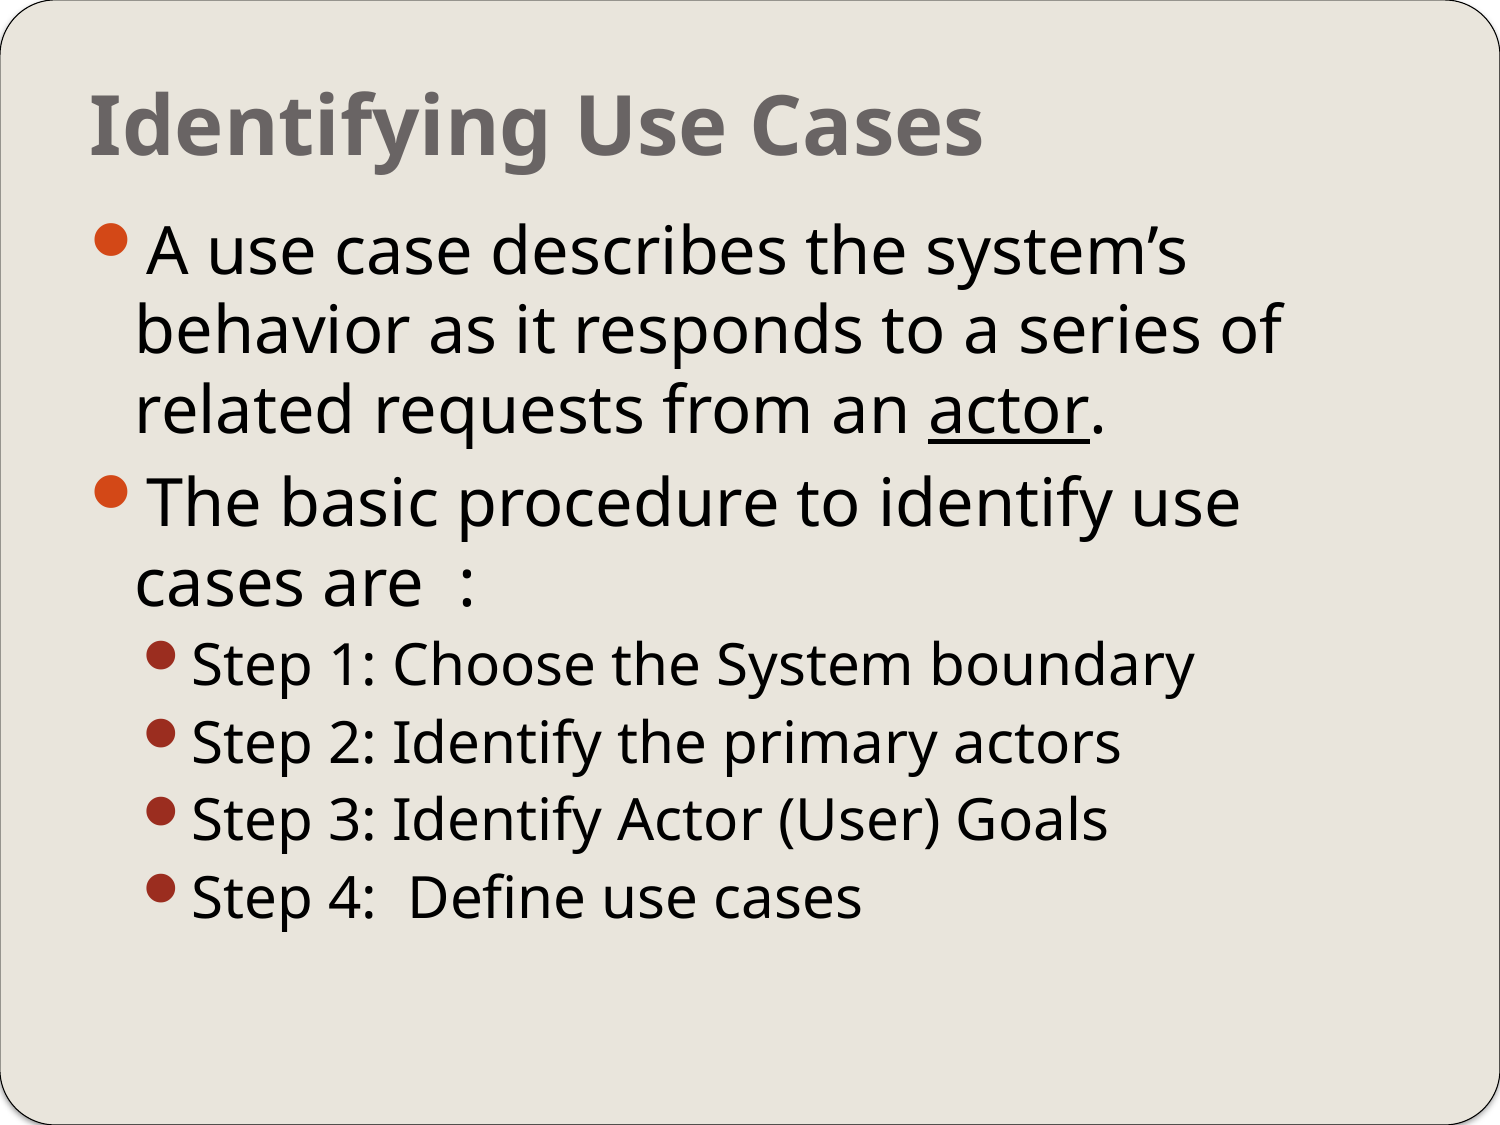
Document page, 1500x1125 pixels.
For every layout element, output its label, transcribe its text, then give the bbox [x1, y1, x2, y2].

list A use case describes the system’s behavior as it responds to a series of related requests from an actor. The basic procedure to identify use cases are : Step 1: Choose the System boundary Step 2: Identify the primary actors Step 3: Identify Actor (User) Goals Step 4: Define use cases [75, 200, 1425, 1050]
title Identifying Use Cases [75, 45, 1425, 188]
